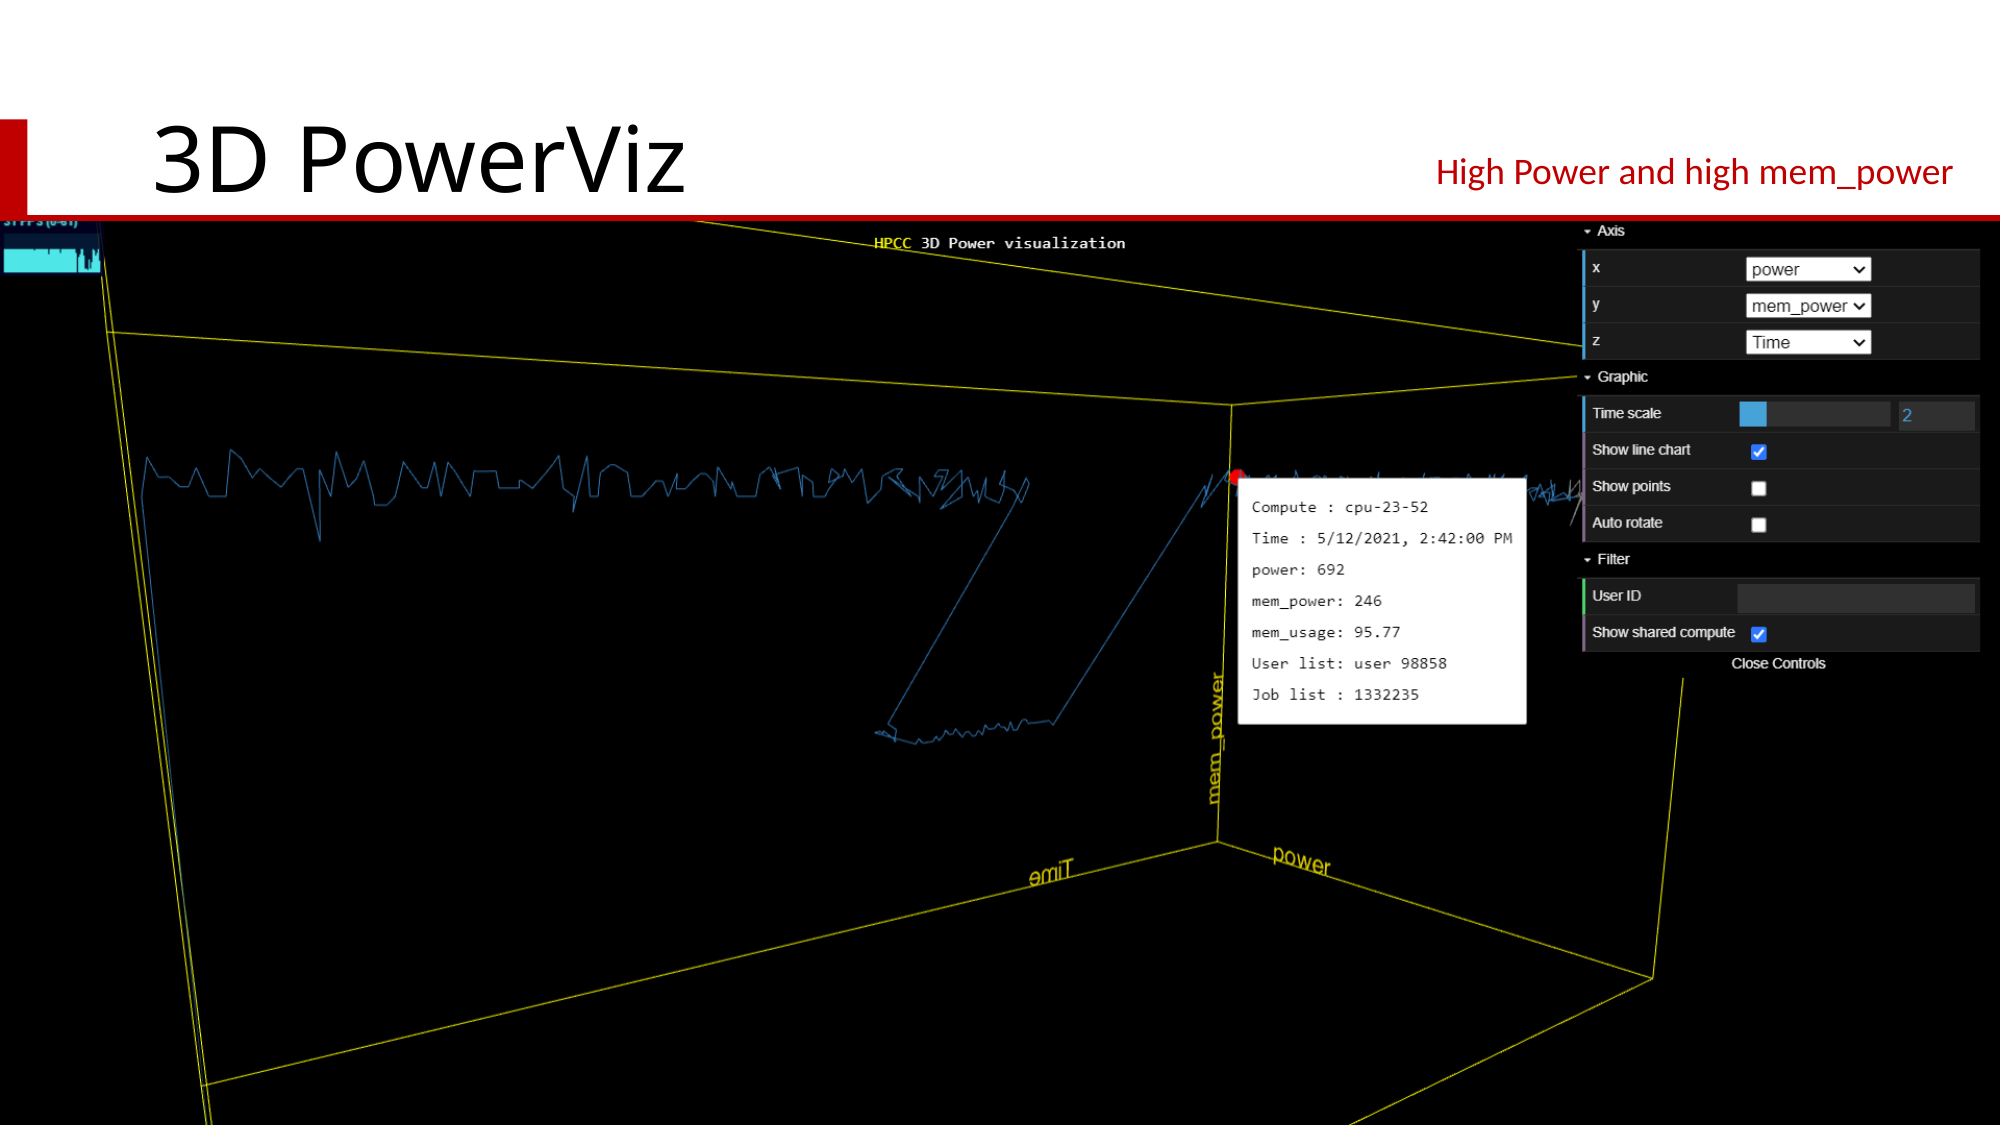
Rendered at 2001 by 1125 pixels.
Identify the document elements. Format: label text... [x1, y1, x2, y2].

picture [0, 218, 2000, 1125]
text_box [0, 118, 28, 215]
text_box High Power and high mem_power [1421, 139, 1970, 200]
title 3D PowerViz [137, 53, 1863, 215]
